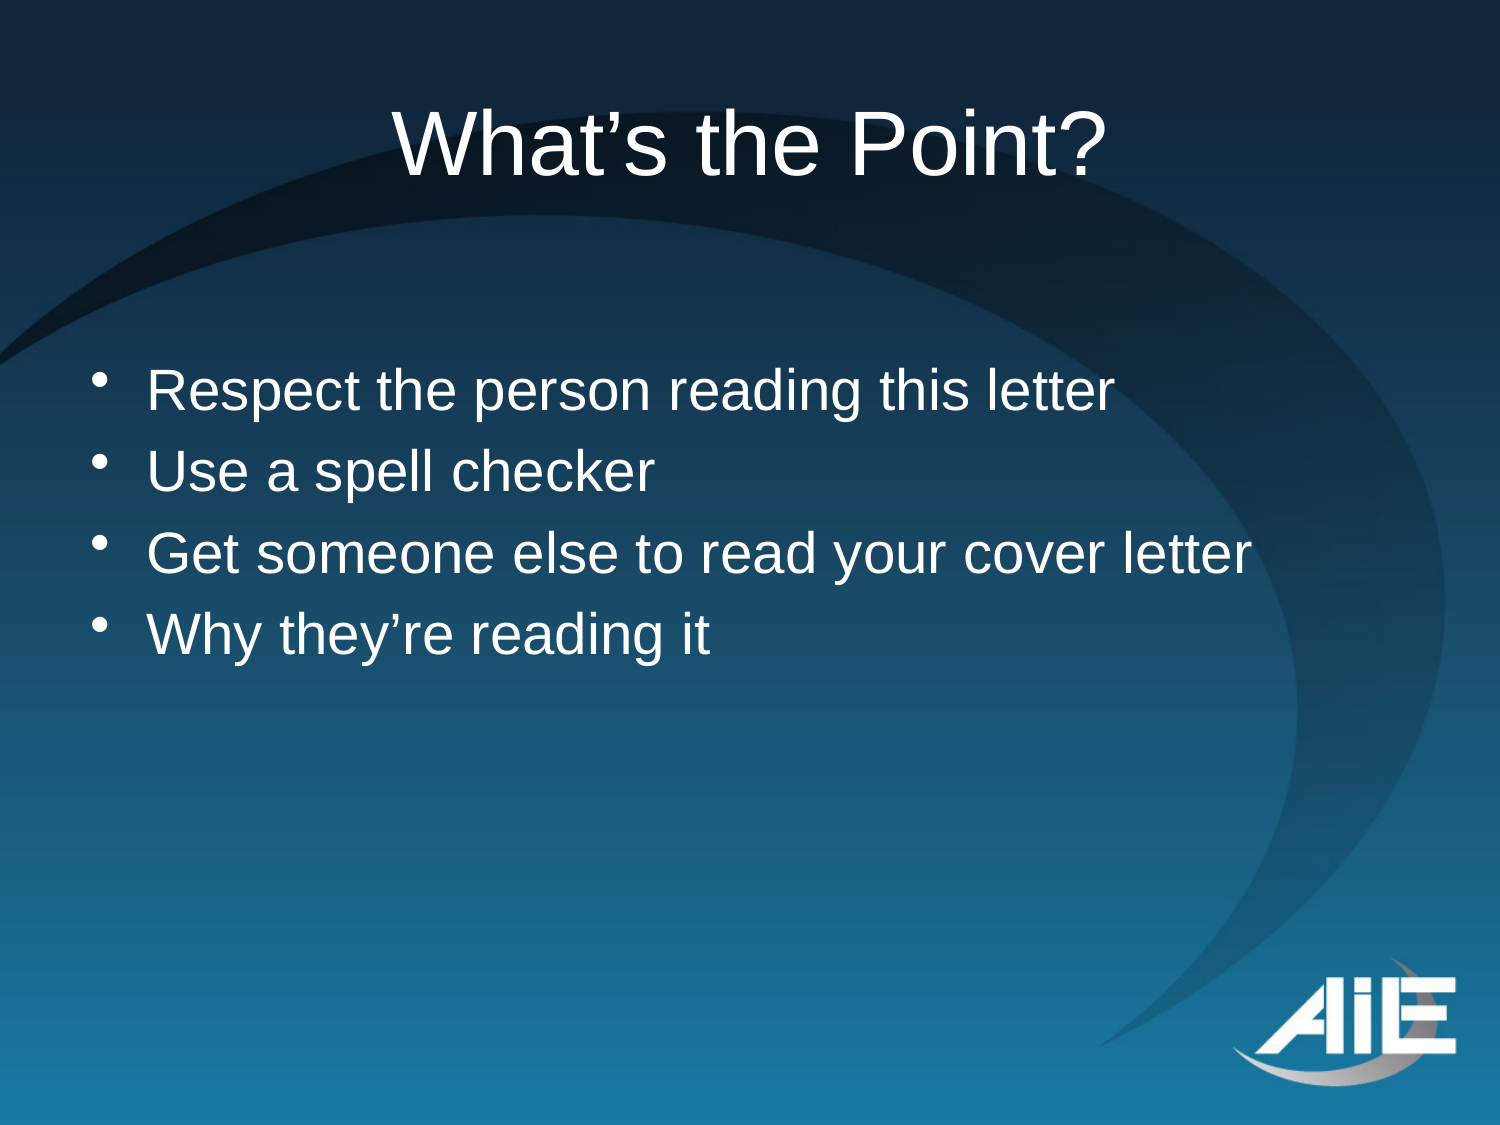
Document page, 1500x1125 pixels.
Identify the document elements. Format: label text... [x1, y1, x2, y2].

list Respect the person reading this letter Use a spell checker Get someone else to read your cover letter Why they’re reading it [74, 262, 1426, 1006]
title What’s the Point? [74, 44, 1426, 233]
picture [0, 0, 1500, 1125]
